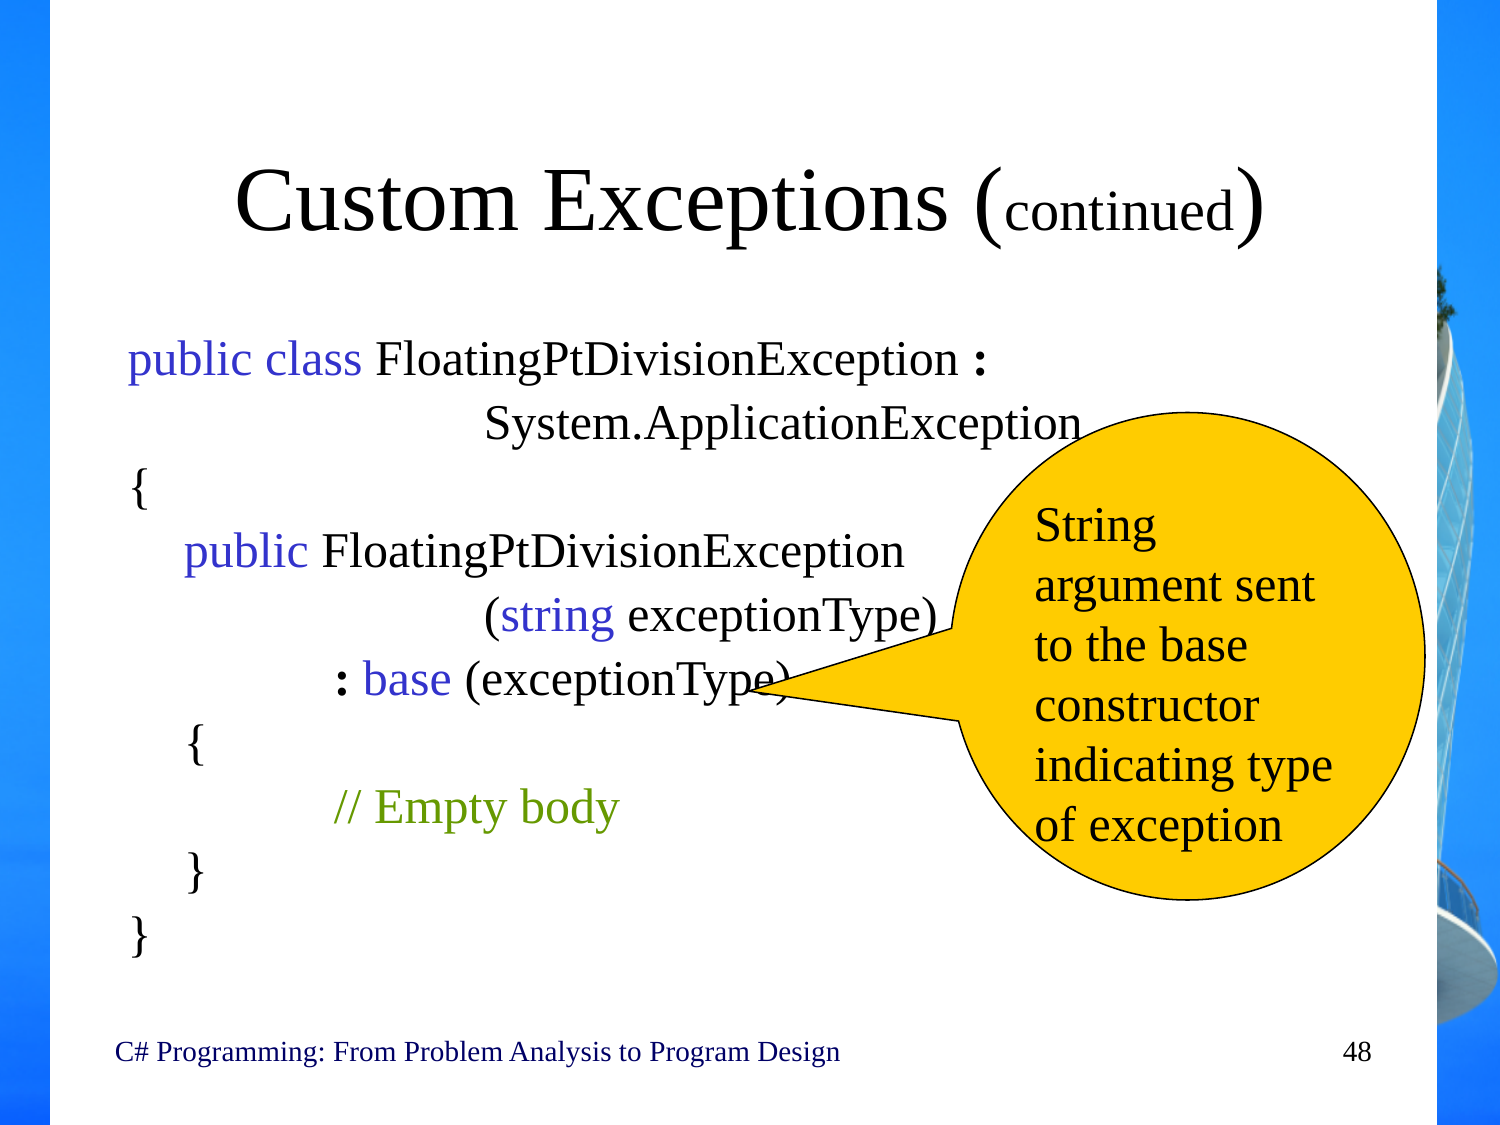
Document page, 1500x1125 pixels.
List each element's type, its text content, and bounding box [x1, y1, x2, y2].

footer C# Programming: From Problem Analysis to Program Design [99, 1024, 988, 1101]
slide_number 48 [1074, 1024, 1388, 1101]
picture [0, 0, 50, 1125]
list public class FloatingPtDivisionException : System.ApplicationException { public FloatingPtDivisionException (string exceptionType) : base (exceptionType) { // Empty body } } [112, 324, 1388, 1000]
text_box String argument sent to the base constructor indicating type of exception [748, 412, 1426, 901]
picture [1437, 0, 1500, 1125]
title Custom Exceptions (continued) [112, 99, 1388, 288]
